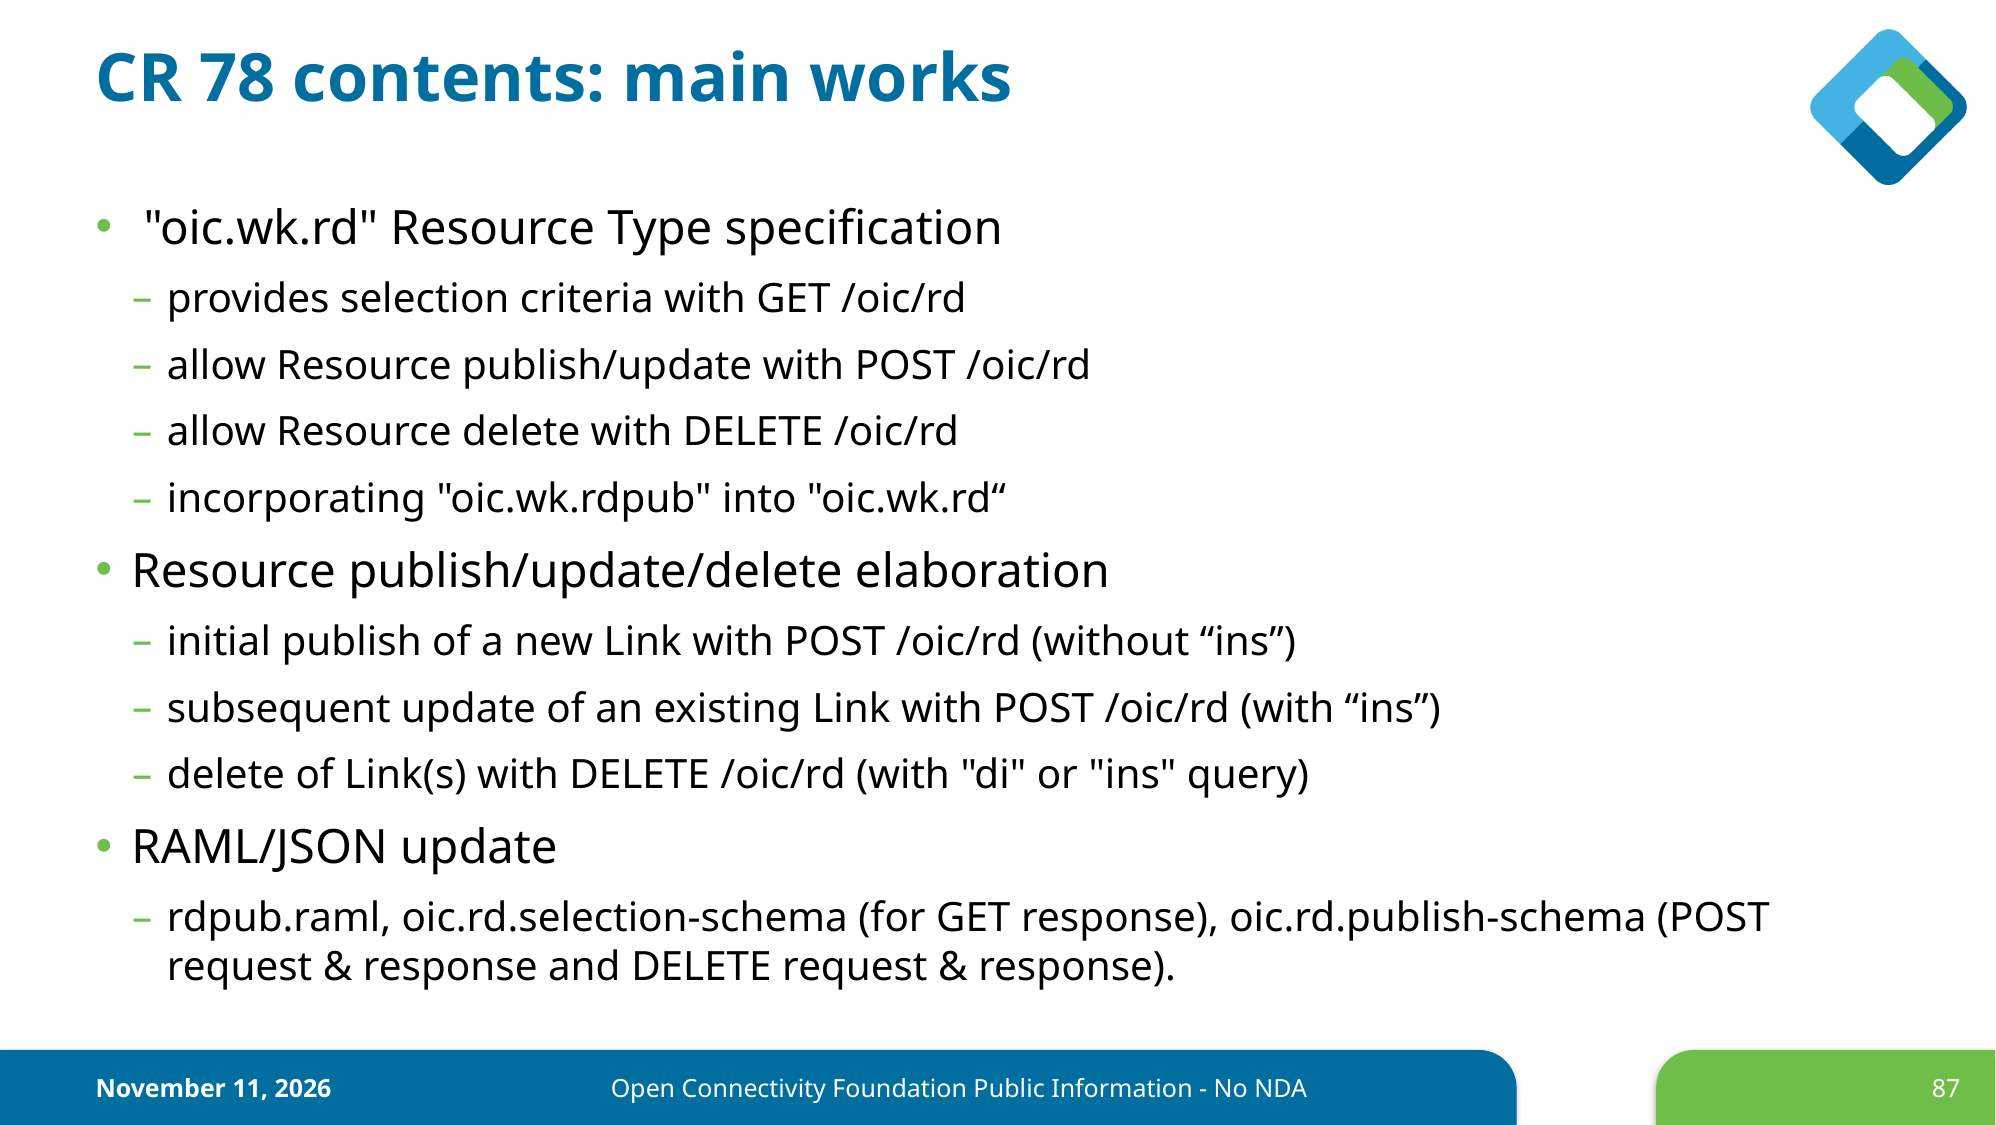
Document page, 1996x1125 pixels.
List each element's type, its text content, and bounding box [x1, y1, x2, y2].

slide_number 87 [1775, 1065, 1976, 1123]
picture [1895, 114, 1967, 185]
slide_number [80, 1065, 462, 1109]
footer Open Connectivity Foundation Public Information - No NDA [490, 1065, 1430, 1108]
picture [1810, 29, 1967, 185]
title CR 78 contents: main works [80, 15, 1770, 134]
list "oic.wk.rd" Resource Type specification provides selection criteria with GET /oic/rd allow Resource publish/update with POST /oic/rd allow Resource delete with DELETE /oic/rd incorporating "oic.wk.rdpub" into "oic.wk.rd“ Resource publish/update/delete elaboration initial publish of a new Link with POST /oic/rd (without “ins”) subsequent update of an existing Link with POST /oic/rd (with “ins”) delete of Link(s) with DELETE /oic/rd (with "di" or "ins" query) RAML/JSON update rdpub.raml, oic.rd.selection-schema (for GET response), oic.rd.publish-schema (POST request & response and DELETE request & response). [80, 189, 1918, 1005]
